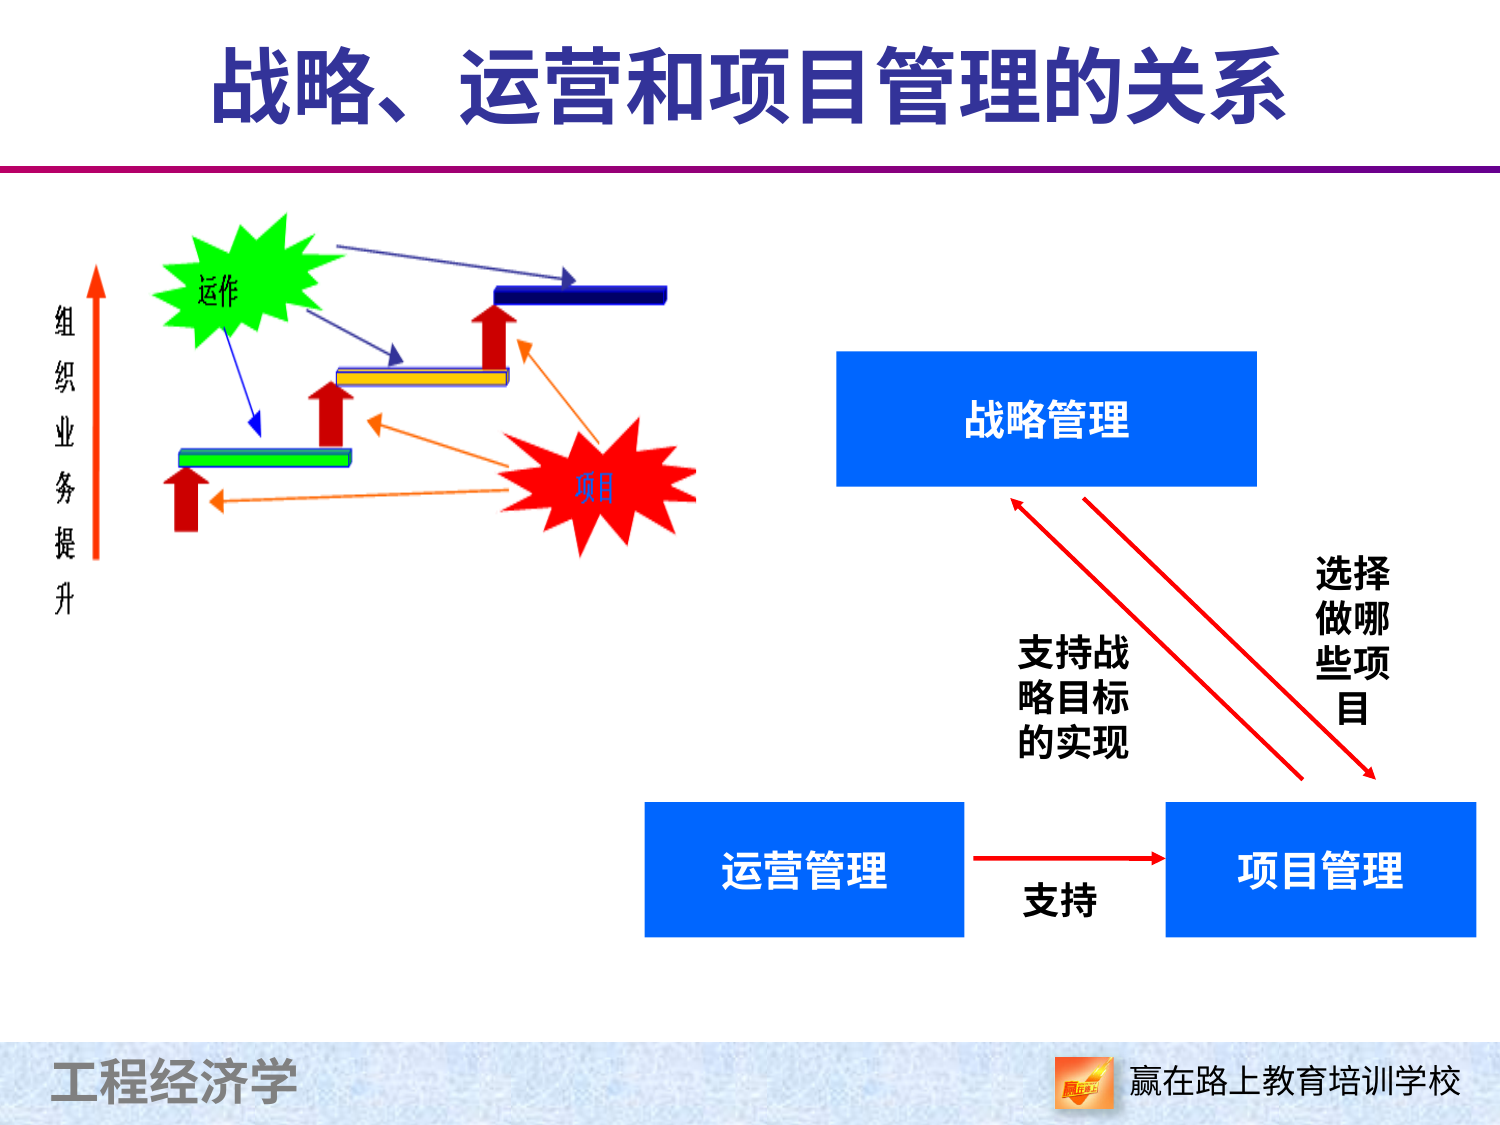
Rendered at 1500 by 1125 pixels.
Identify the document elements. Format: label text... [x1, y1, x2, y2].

picture [46, 198, 697, 622]
picture [0, 1042, 1500, 1125]
title 战略、运营和项目管理的关系 [76, 7, 1424, 162]
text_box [644, 351, 1477, 938]
